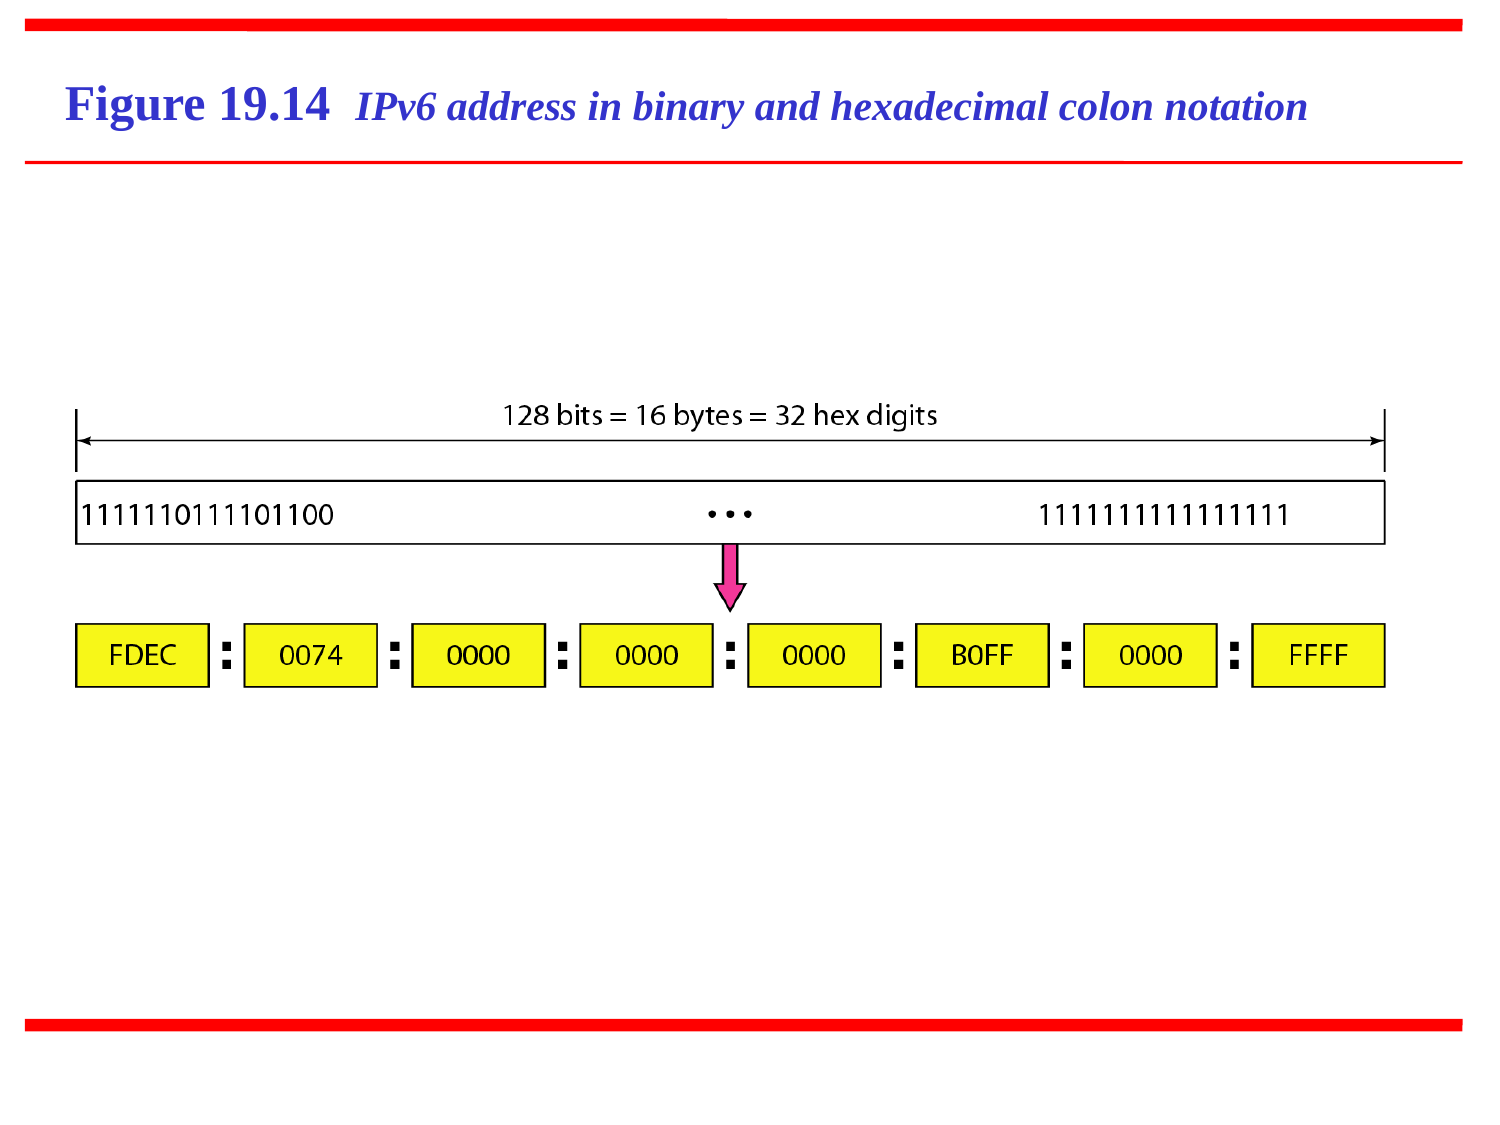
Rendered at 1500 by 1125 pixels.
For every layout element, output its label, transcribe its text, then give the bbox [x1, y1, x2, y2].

picture [74, 399, 1386, 688]
text_box Figure 19.14 IPv6 address in binary and hexadecimal colon notation [49, 62, 1325, 138]
